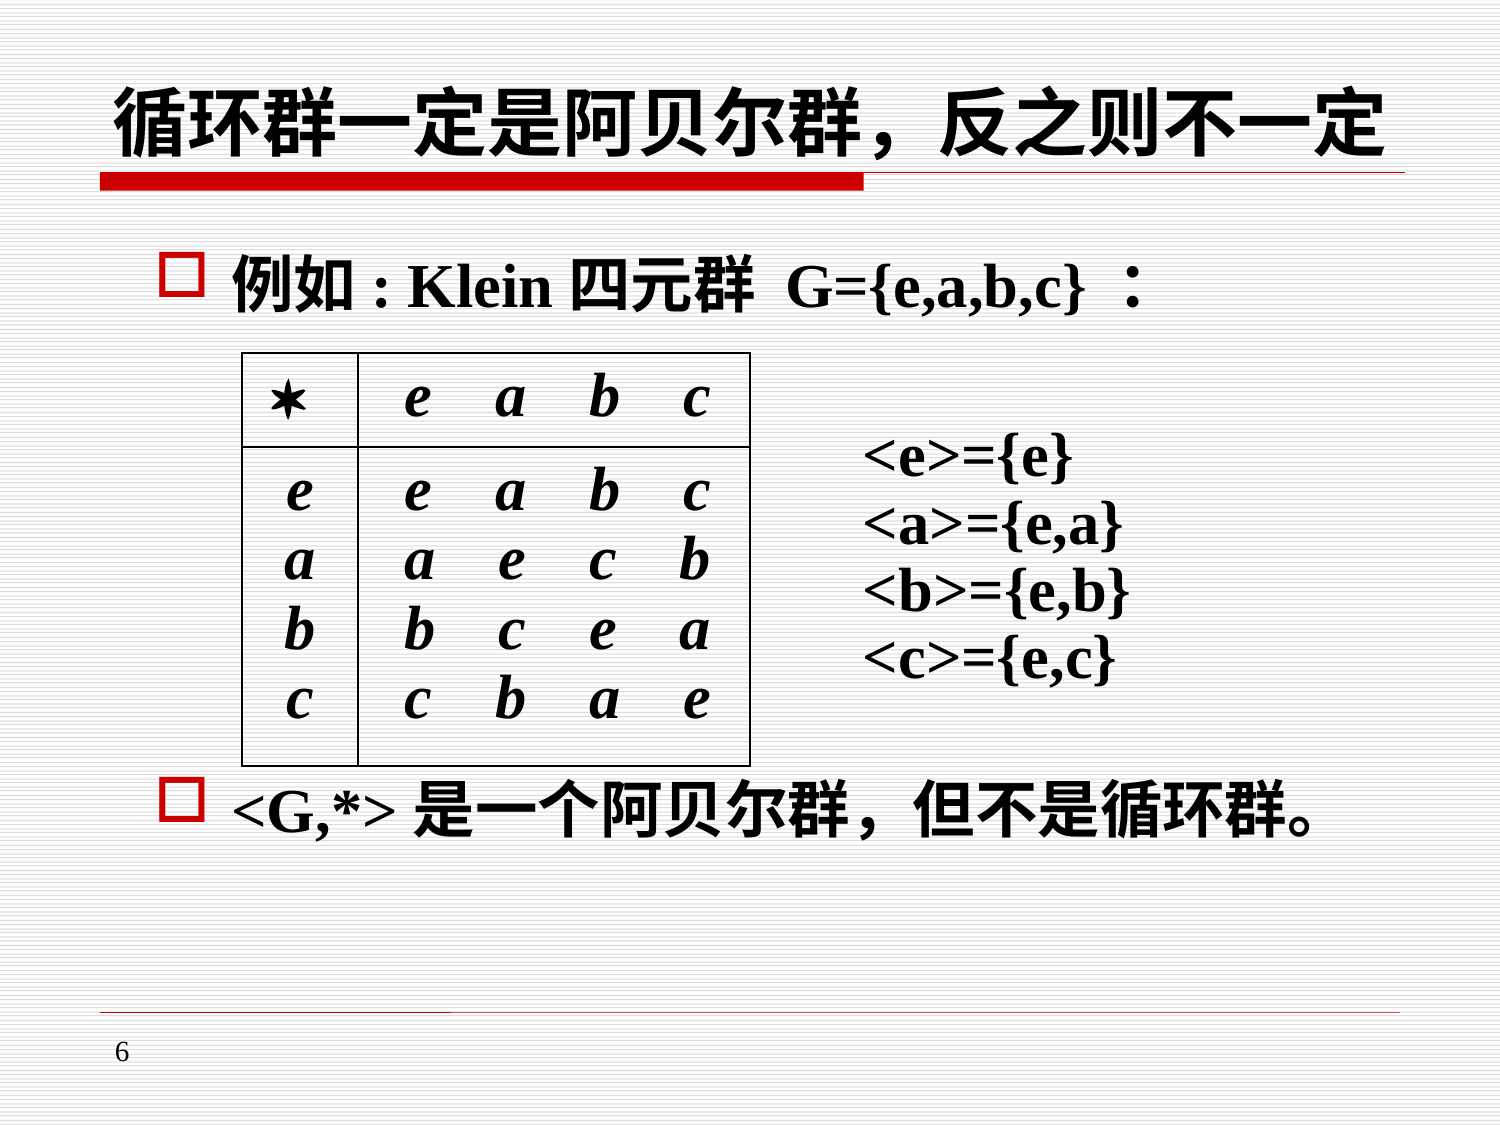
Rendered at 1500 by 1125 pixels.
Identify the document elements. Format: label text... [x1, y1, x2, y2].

text_box 例如: Klein四元群 G={e,a,b,c} ： <G,*>是一个阿贝尔群，但不是循环群。 [139, 237, 1407, 1015]
table_cell e a b c a e c b b c e a c b a e [359, 448, 749, 765]
table_header e a b c [359, 354, 749, 446]
table_header  [243, 354, 357, 446]
text_box <e>={e} <a>={e,a} <b>={e,b} <c>={e,c} [773, 415, 1199, 700]
slide_number 6 [99, 1024, 426, 1103]
picture [0, 0, 1500, 1125]
table_cell e a b c [243, 448, 357, 765]
title 循环群一定是阿贝尔群，反之则不一定 [94, 50, 1407, 173]
